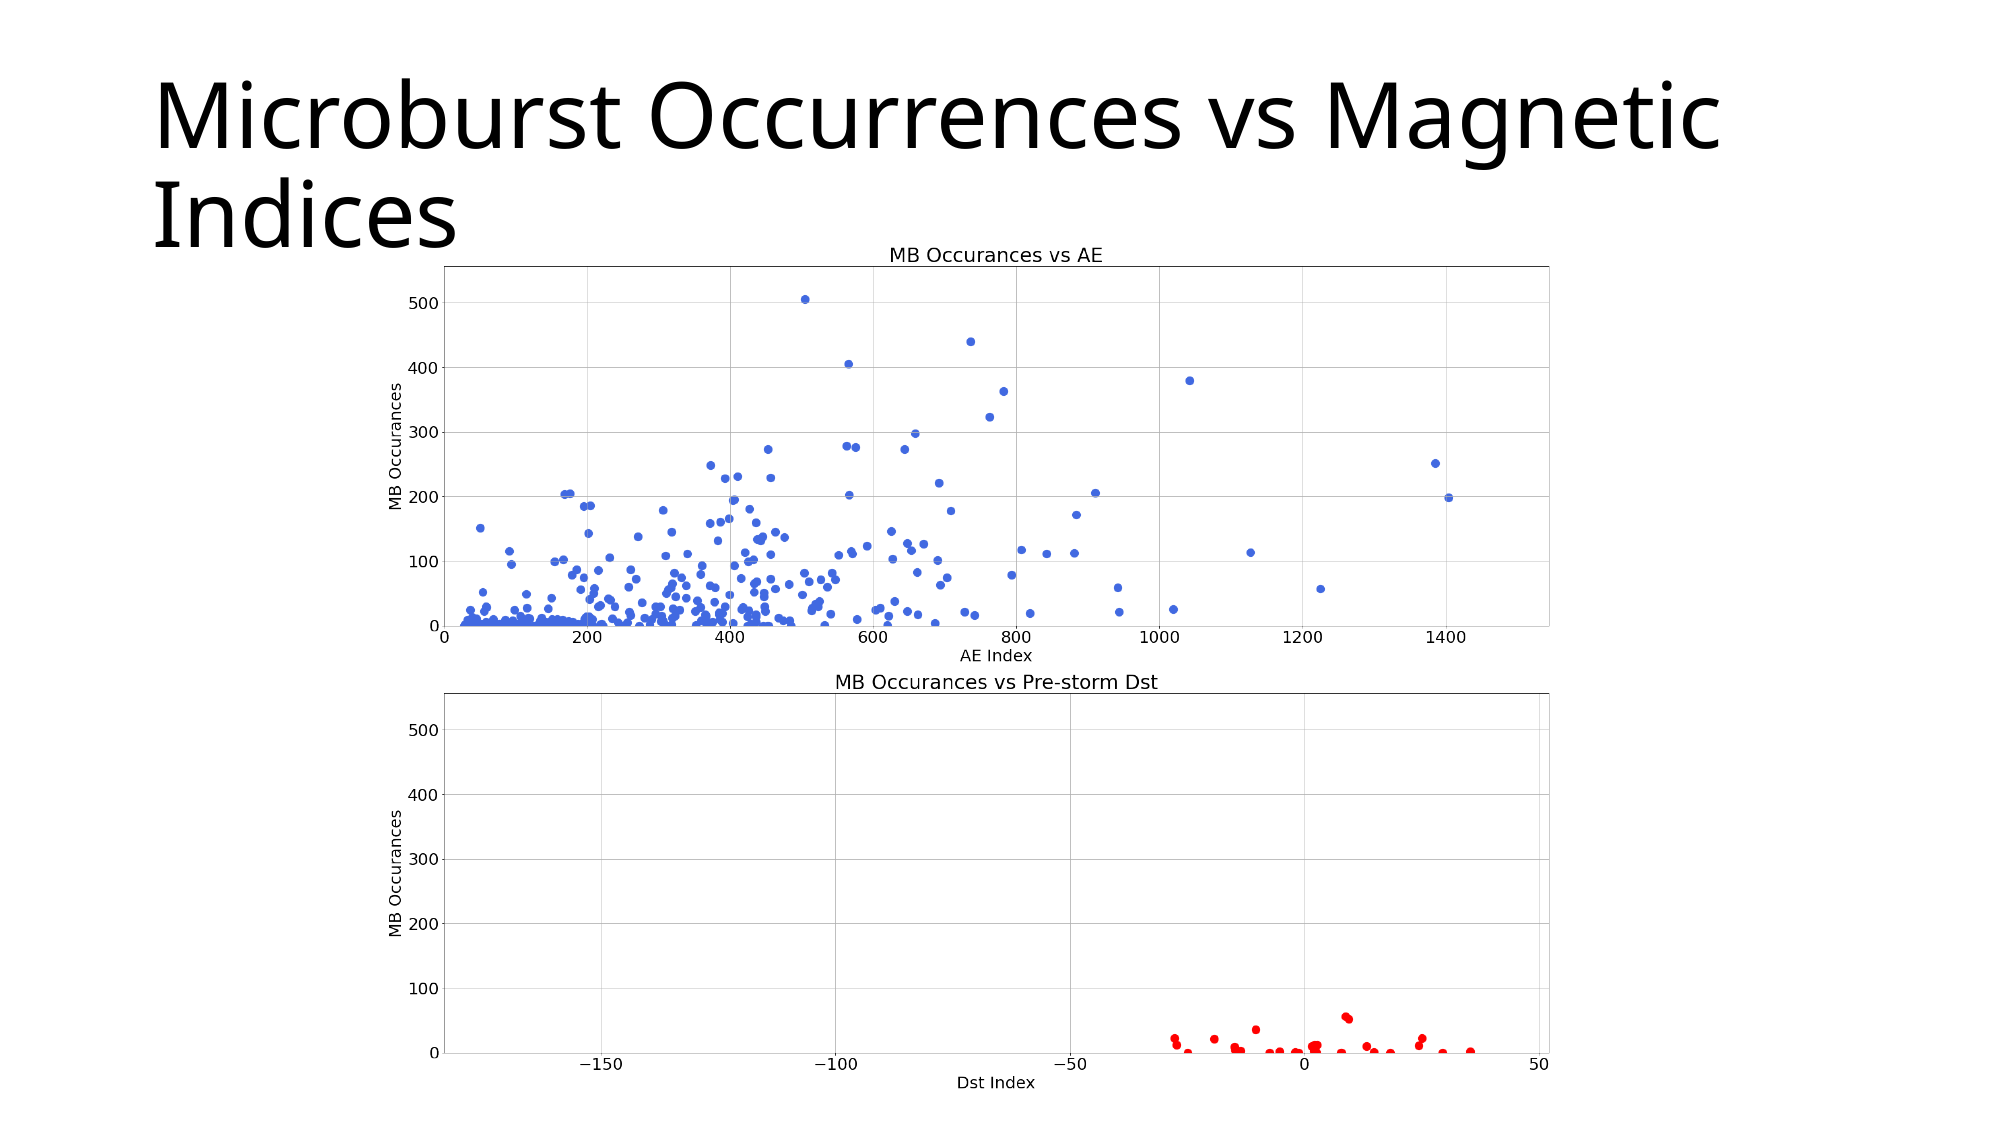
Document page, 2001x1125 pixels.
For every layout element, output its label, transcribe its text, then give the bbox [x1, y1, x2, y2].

picture [384, 242, 1553, 1096]
title Microburst Occurrences vs Magnetic Indices [137, 59, 1863, 278]
